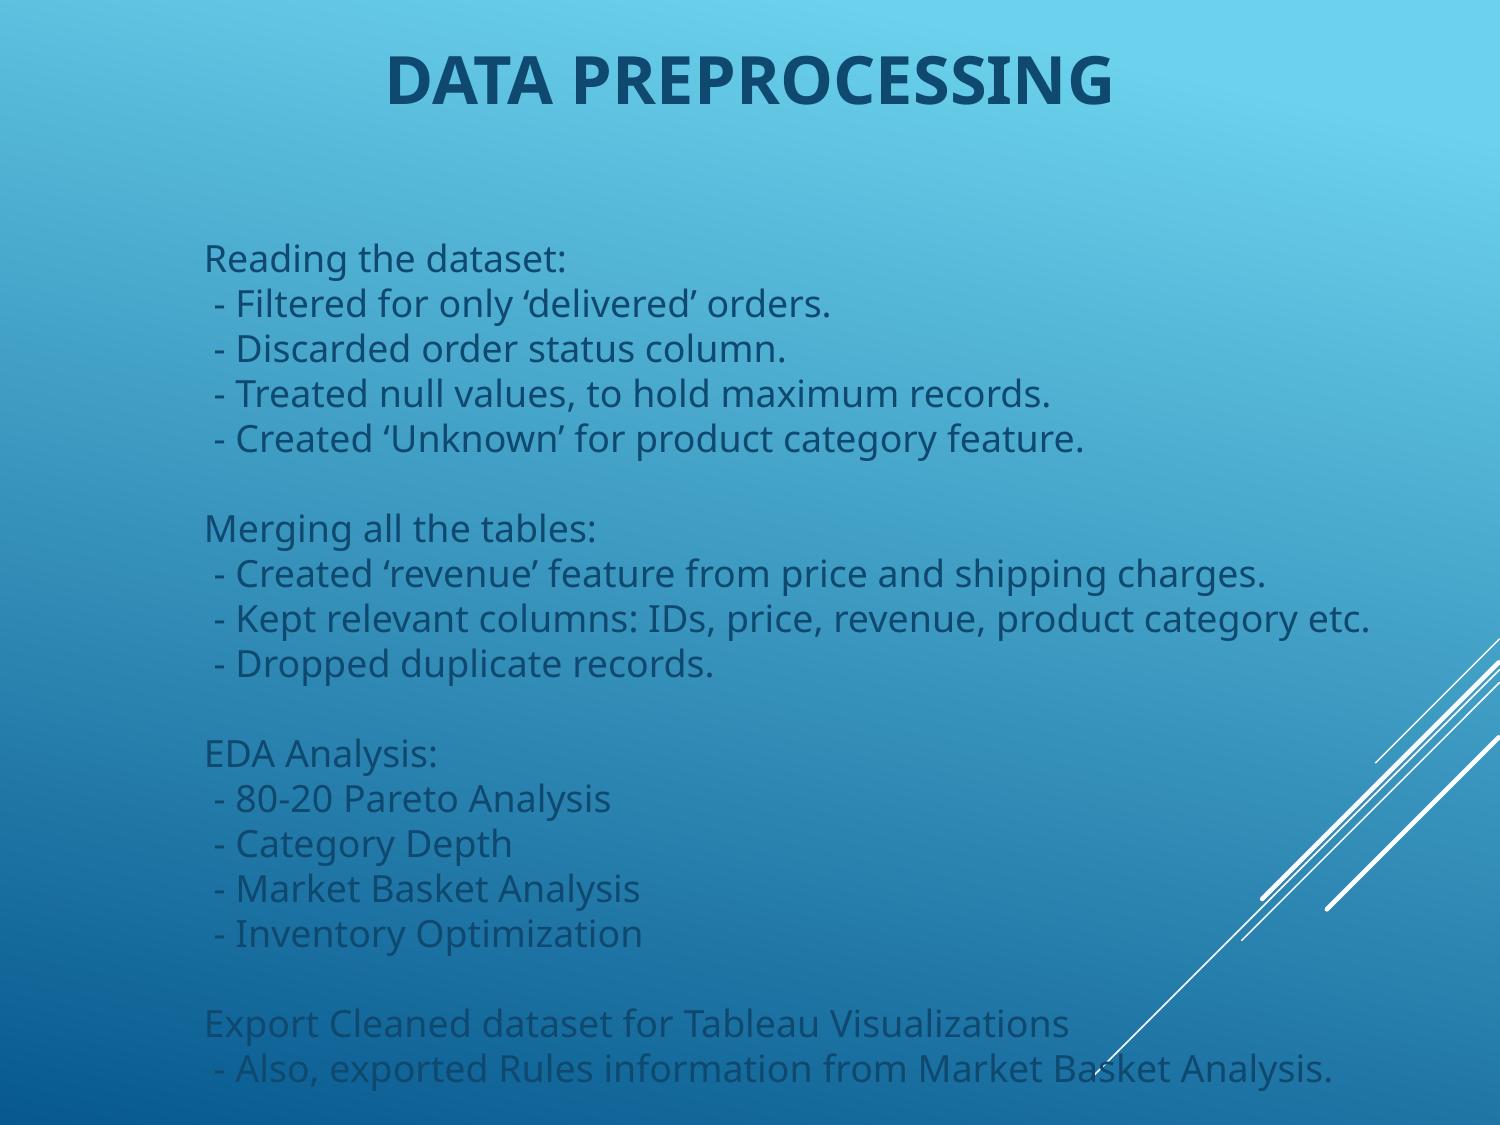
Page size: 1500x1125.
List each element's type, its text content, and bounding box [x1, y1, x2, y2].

title Reading the dataset: - Filtered for only ‘delivered’ orders. - Discarded order status column. - Treated null values, to hold maximum records. - Created ‘Unknown’ for product category feature. Merging all the tables: - Created ‘revenue’ feature from price and shipping charges. - Kept relevant columns: IDs, price, revenue, product category etc. - Dropped duplicate records. EDA Analysis: - 80-20 Pareto Analysis - Category Depth - Market Basket Analysis - Inventory Optimization Export Cleaned dataset for Tableau Visualizations - Also, exported Rules information from Market Basket Analysis. [189, 227, 1453, 1113]
text_box Data preprocessing [324, 23, 1176, 133]
